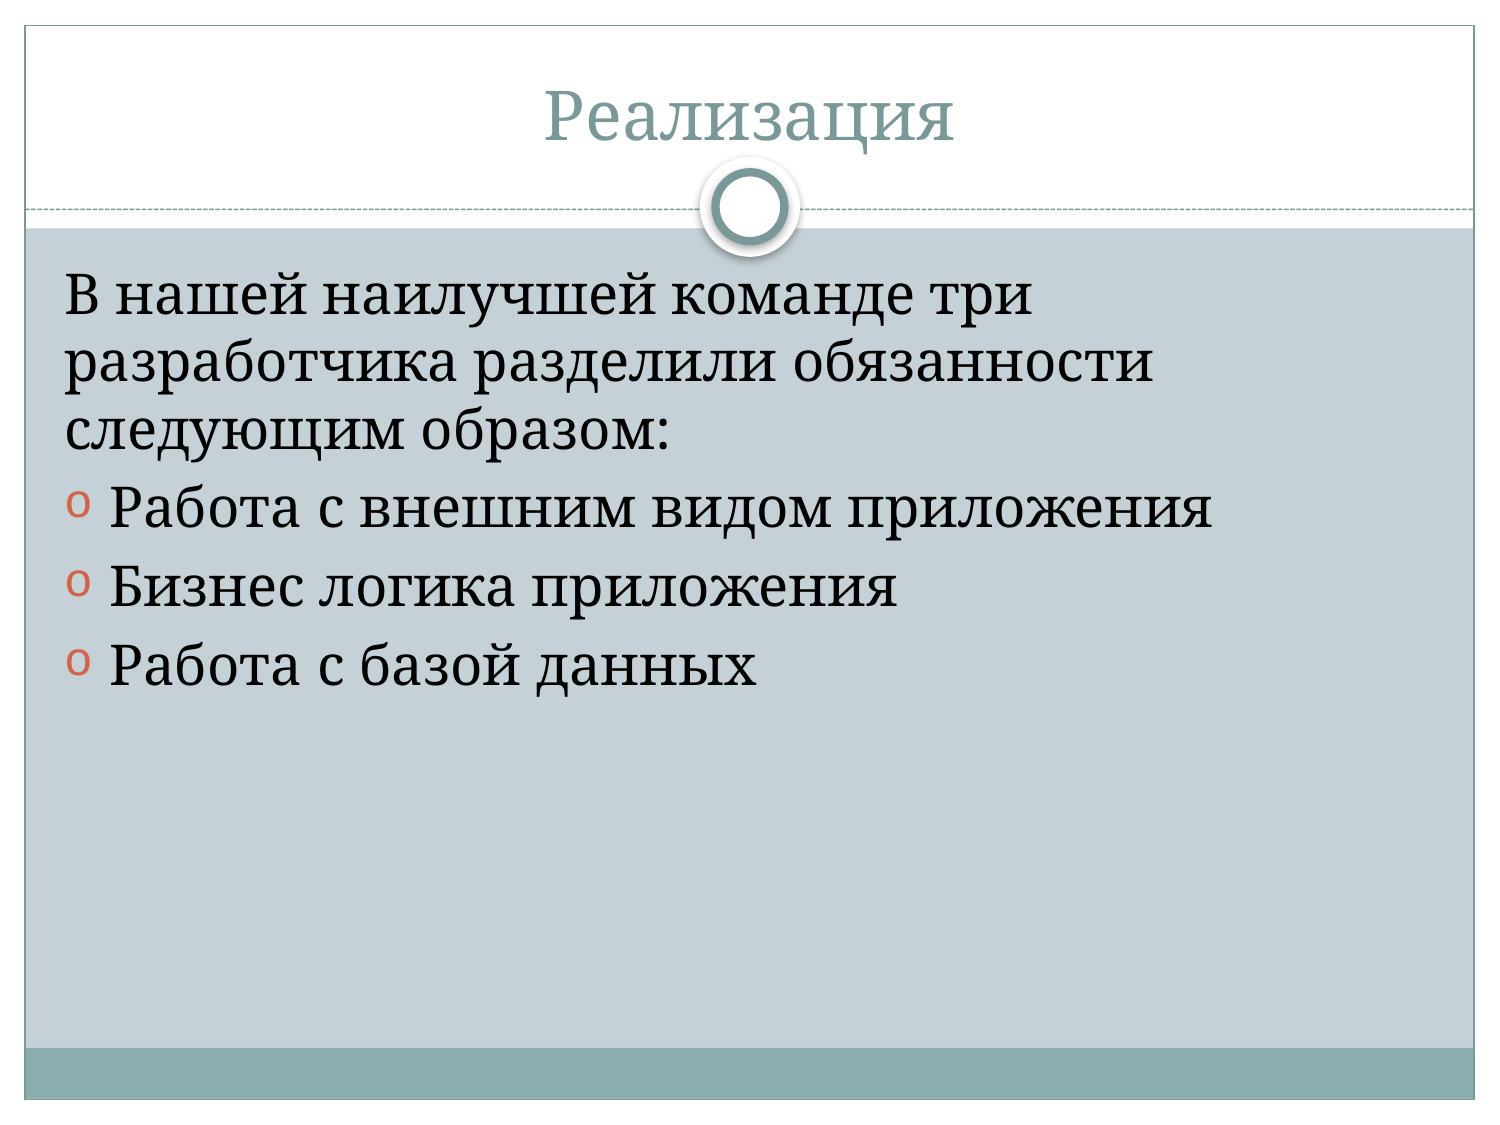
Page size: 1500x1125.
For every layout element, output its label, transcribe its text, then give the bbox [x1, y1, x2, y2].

list В нашей наилучшей команде три разработчика разделили обязанности следующим образом: Работа с внешним видом приложения Бизнес логика приложения Работа с базой данных [49, 250, 1445, 1001]
title Реализация [49, 37, 1450, 162]
